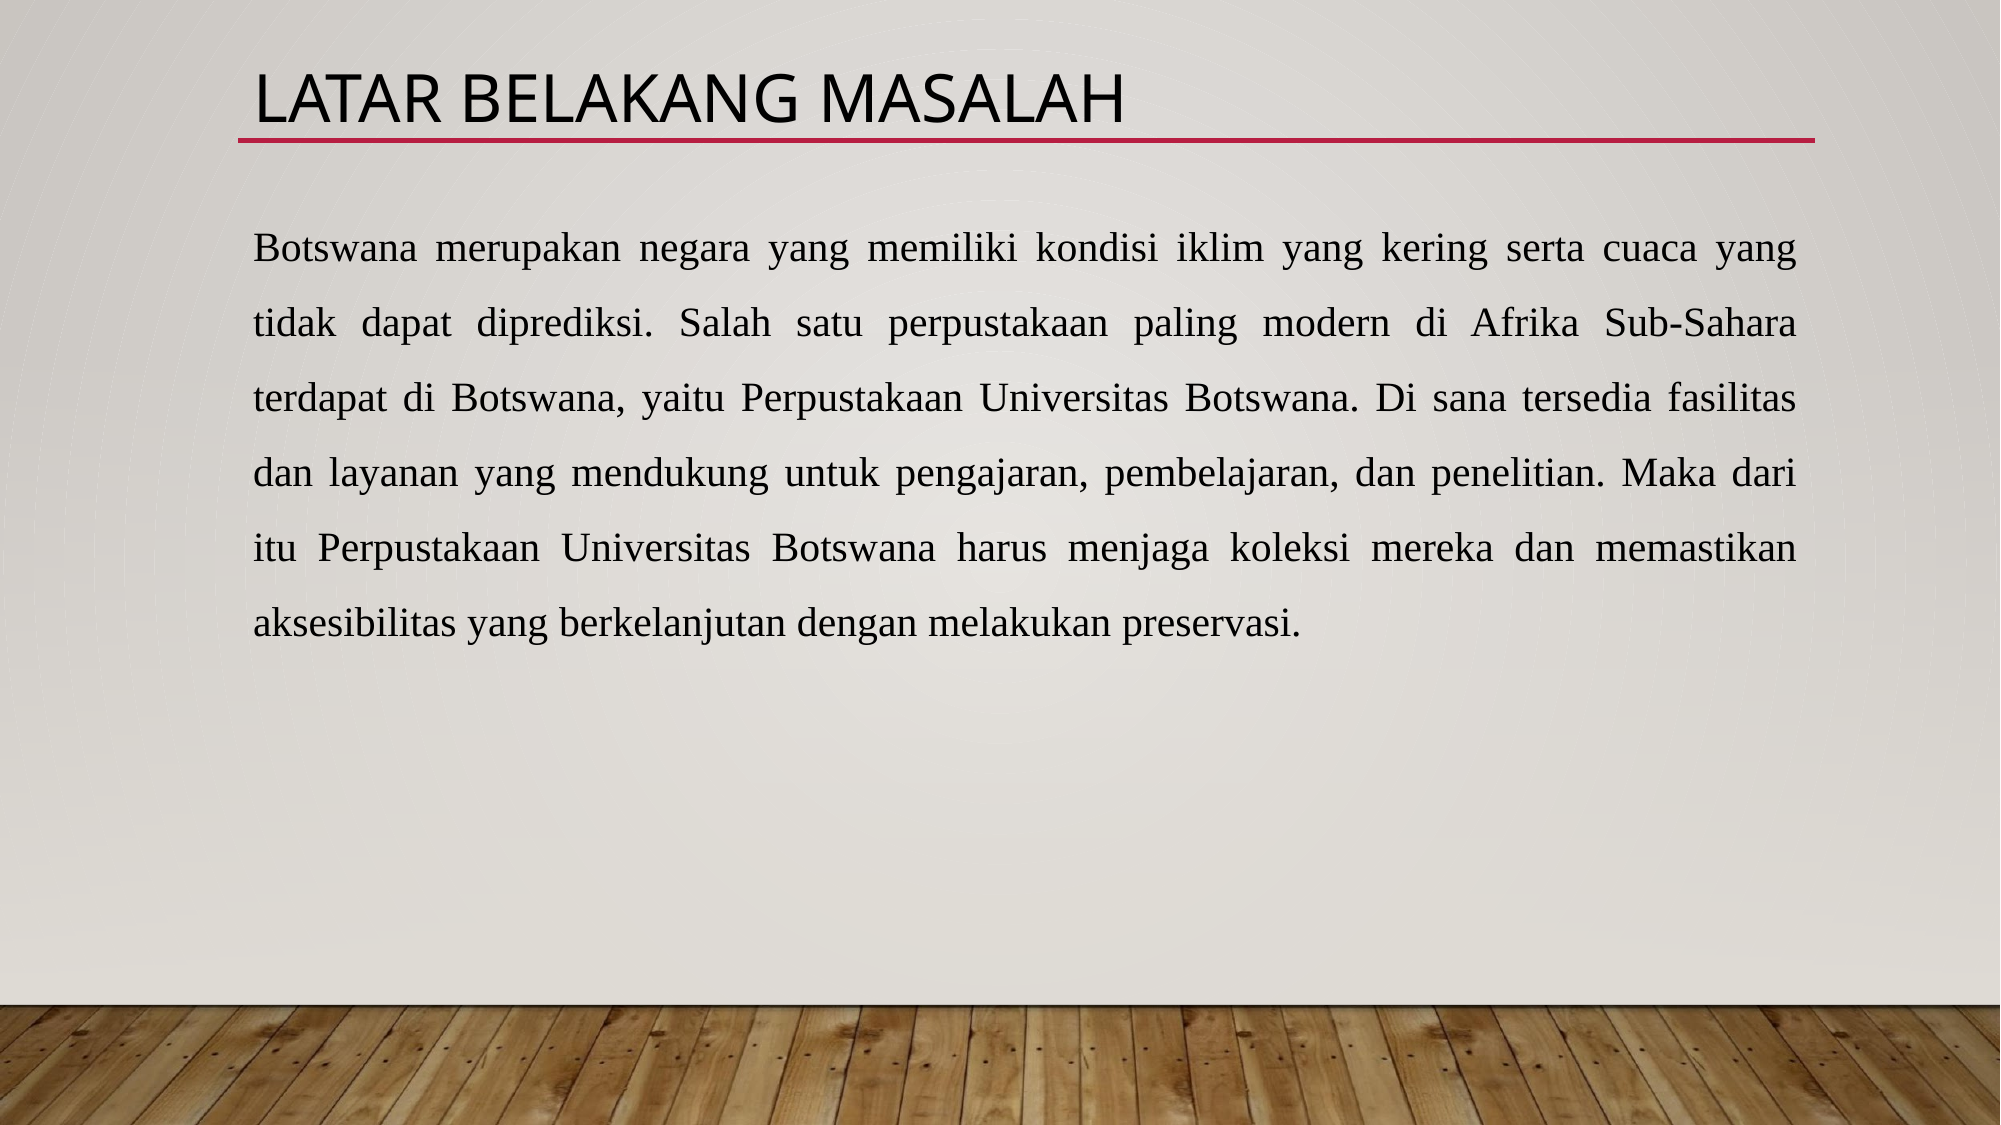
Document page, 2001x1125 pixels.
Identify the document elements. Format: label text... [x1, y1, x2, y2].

list Botswana merupakan negara yang memiliki kondisi iklim yang kering serta cuaca yang tidak dapat diprediksi. Salah satu perpustakaan paling modern di Afrika Sub-Sahara terdapat di Botswana, yaitu Perpustakaan Universitas Botswana. Di sana tersedia fasilitas dan layanan yang mendukung untuk pengajaran, pembelajaran, dan penelitian. Maka dari itu Perpustakaan Universitas Botswana harus menjaga koleksi mereka dan memastikan aksesibilitas yang berkelanjutan dengan melakukan preservasi. [238, 187, 1814, 754]
title LATAR BELAKANG MASALAH [238, 56, 1814, 187]
picture [0, 1005, 2000, 1125]
